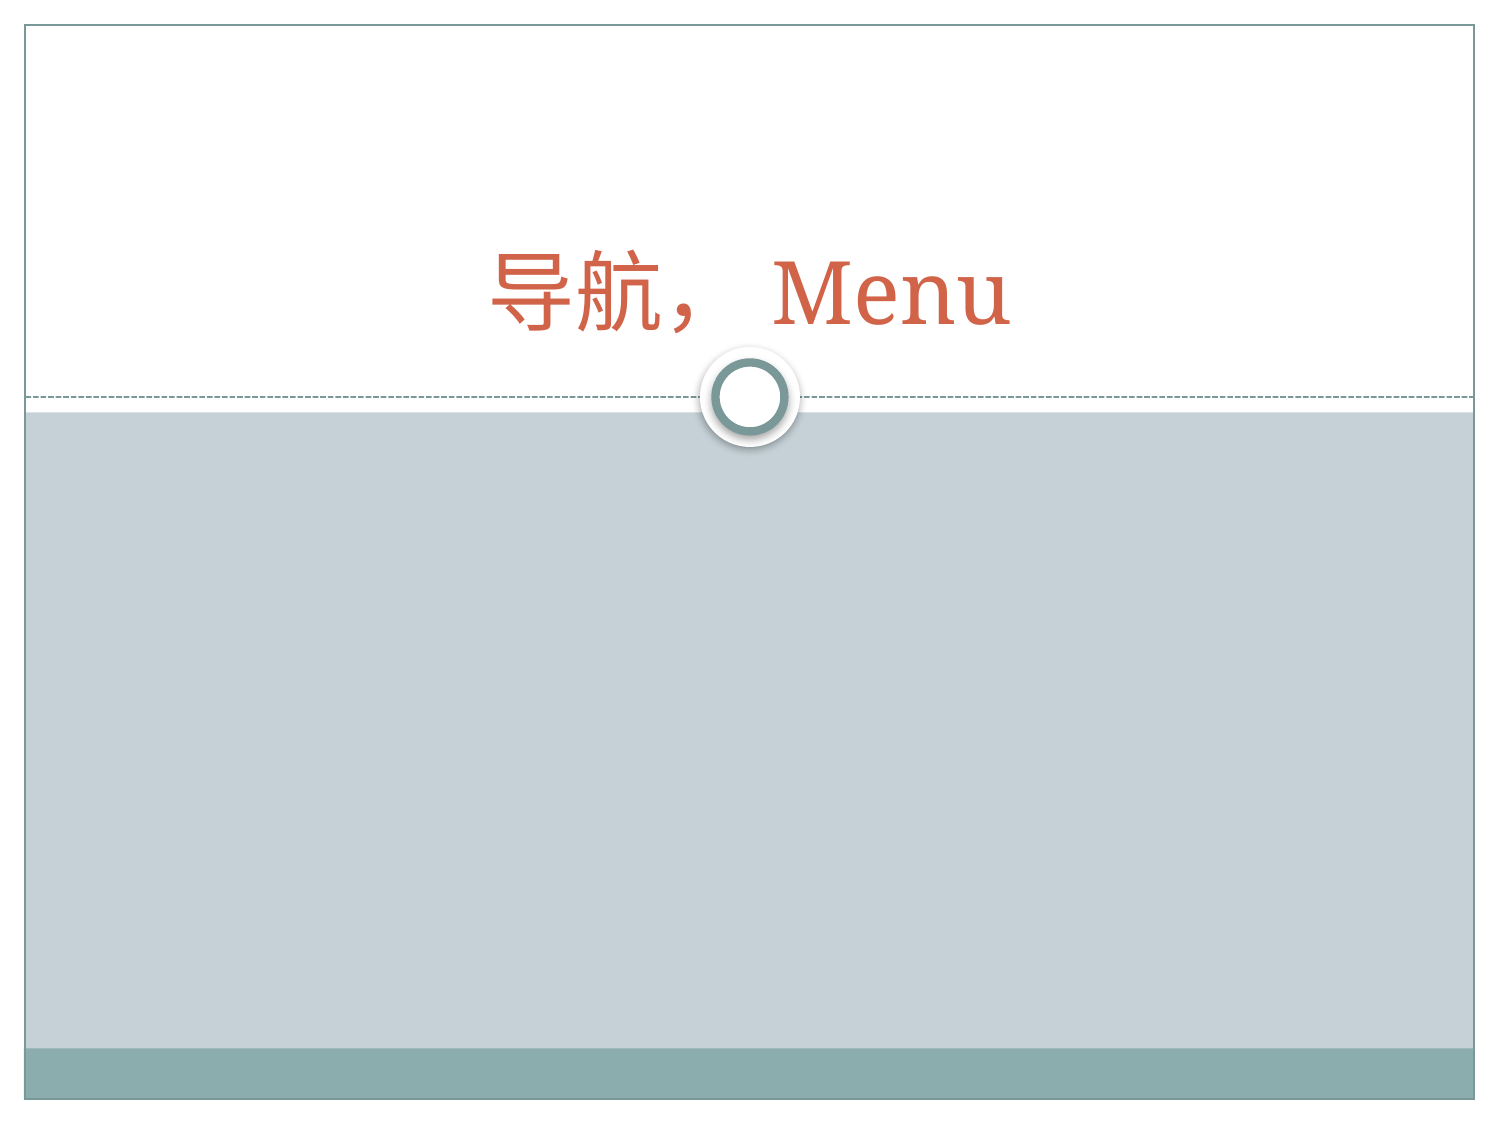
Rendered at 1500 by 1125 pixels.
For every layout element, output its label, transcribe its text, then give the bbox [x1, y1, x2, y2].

title 导航，Menu [112, 62, 1388, 350]
